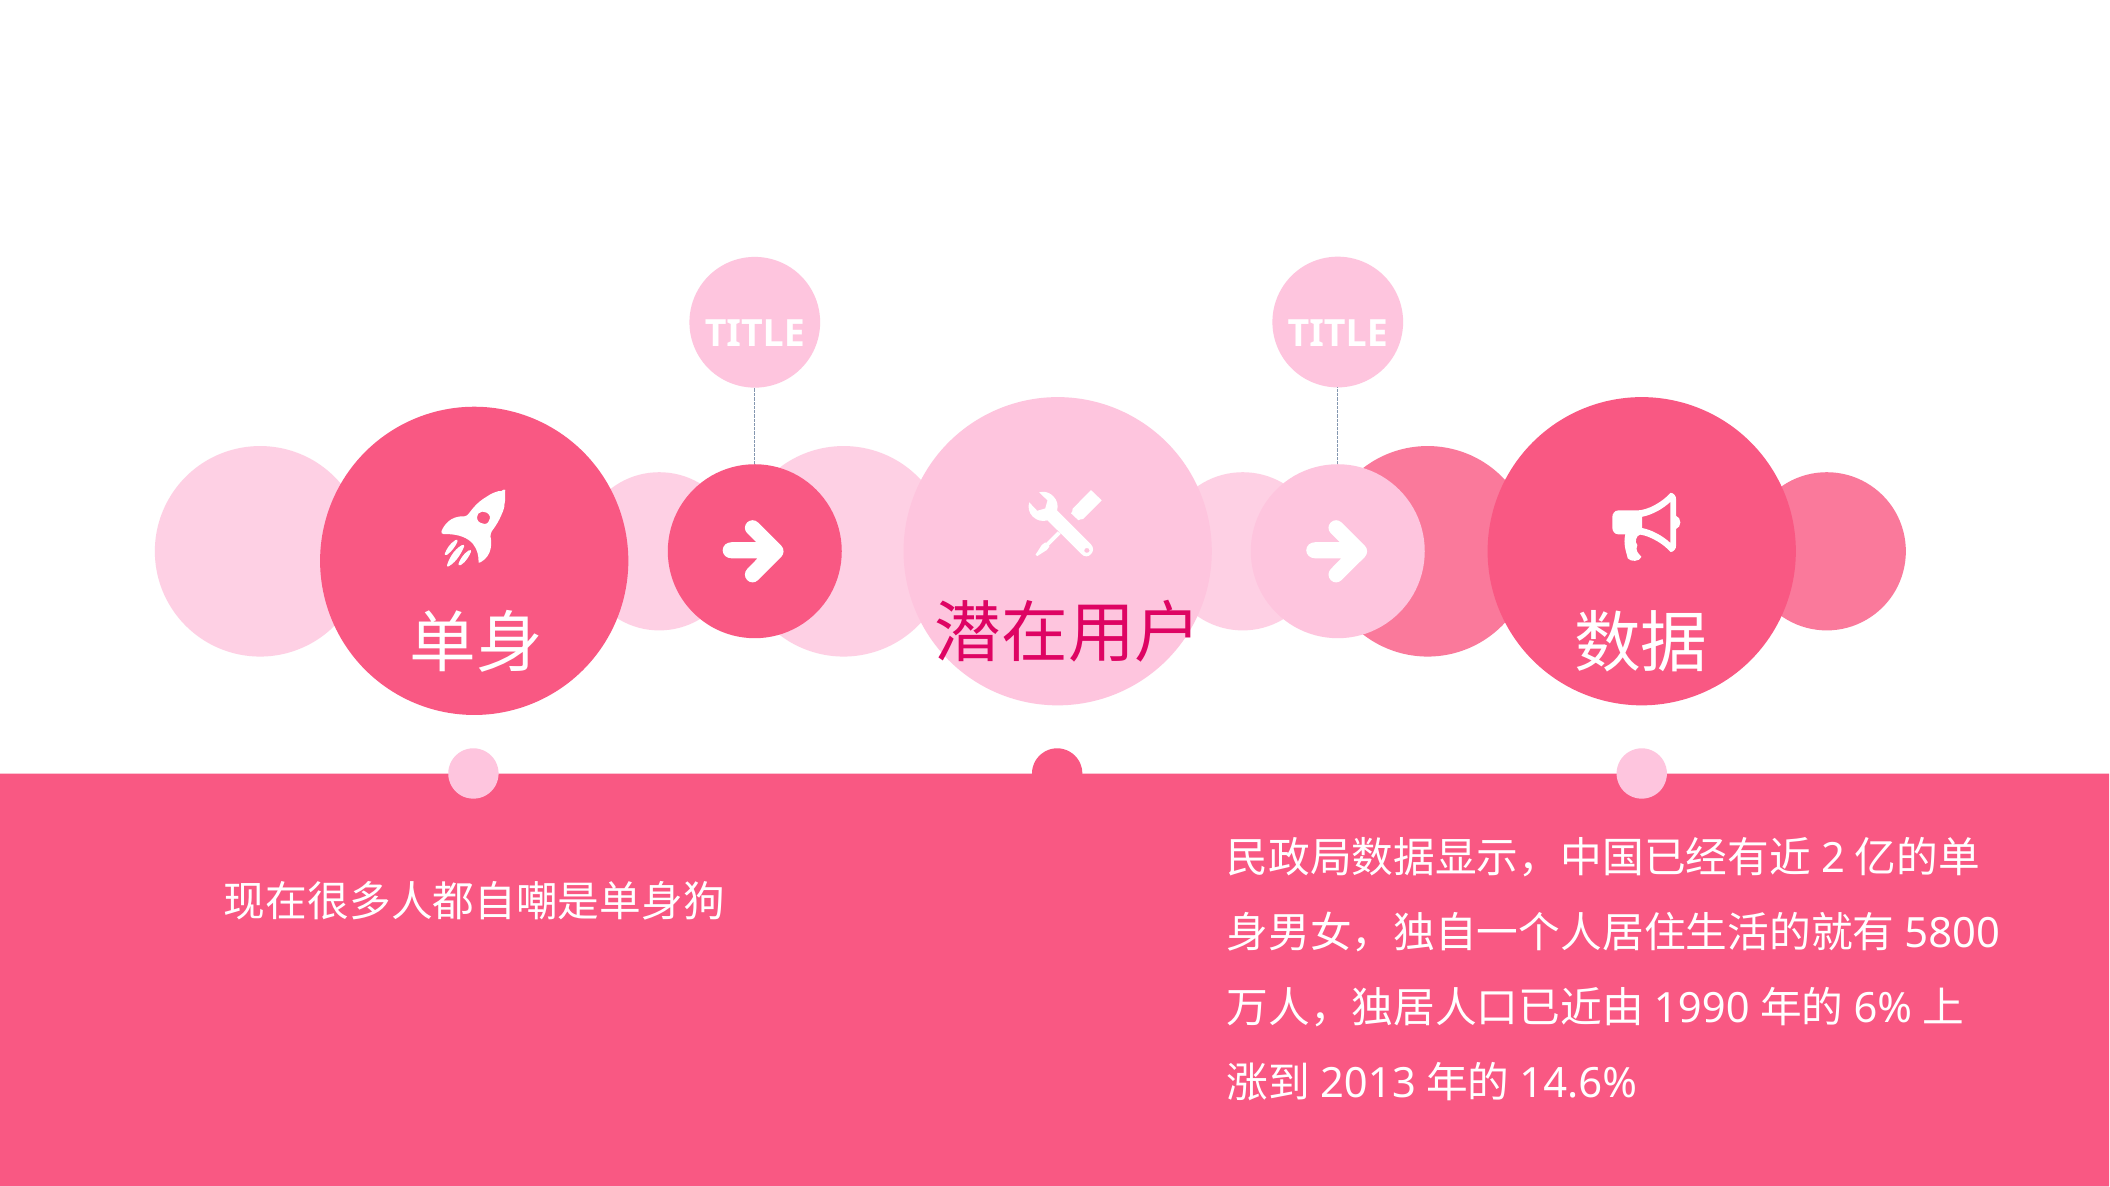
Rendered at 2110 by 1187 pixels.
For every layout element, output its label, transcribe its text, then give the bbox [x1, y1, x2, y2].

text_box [154, 256, 1906, 716]
text_box 民政局数据显示，中国已经有近2亿的单身男女，独自一个人居住生活的就有5800万人，独居人口已近由1990年的6%上涨到2013年的14.6% [1211, 798, 2017, 1114]
text_box [1615, 747, 1668, 798]
text_box [447, 747, 500, 800]
text_box 现在很多人都自嘲是单身狗 [209, 856, 740, 932]
text_box [1030, 747, 1084, 800]
text_box [0, 773, 2110, 1187]
